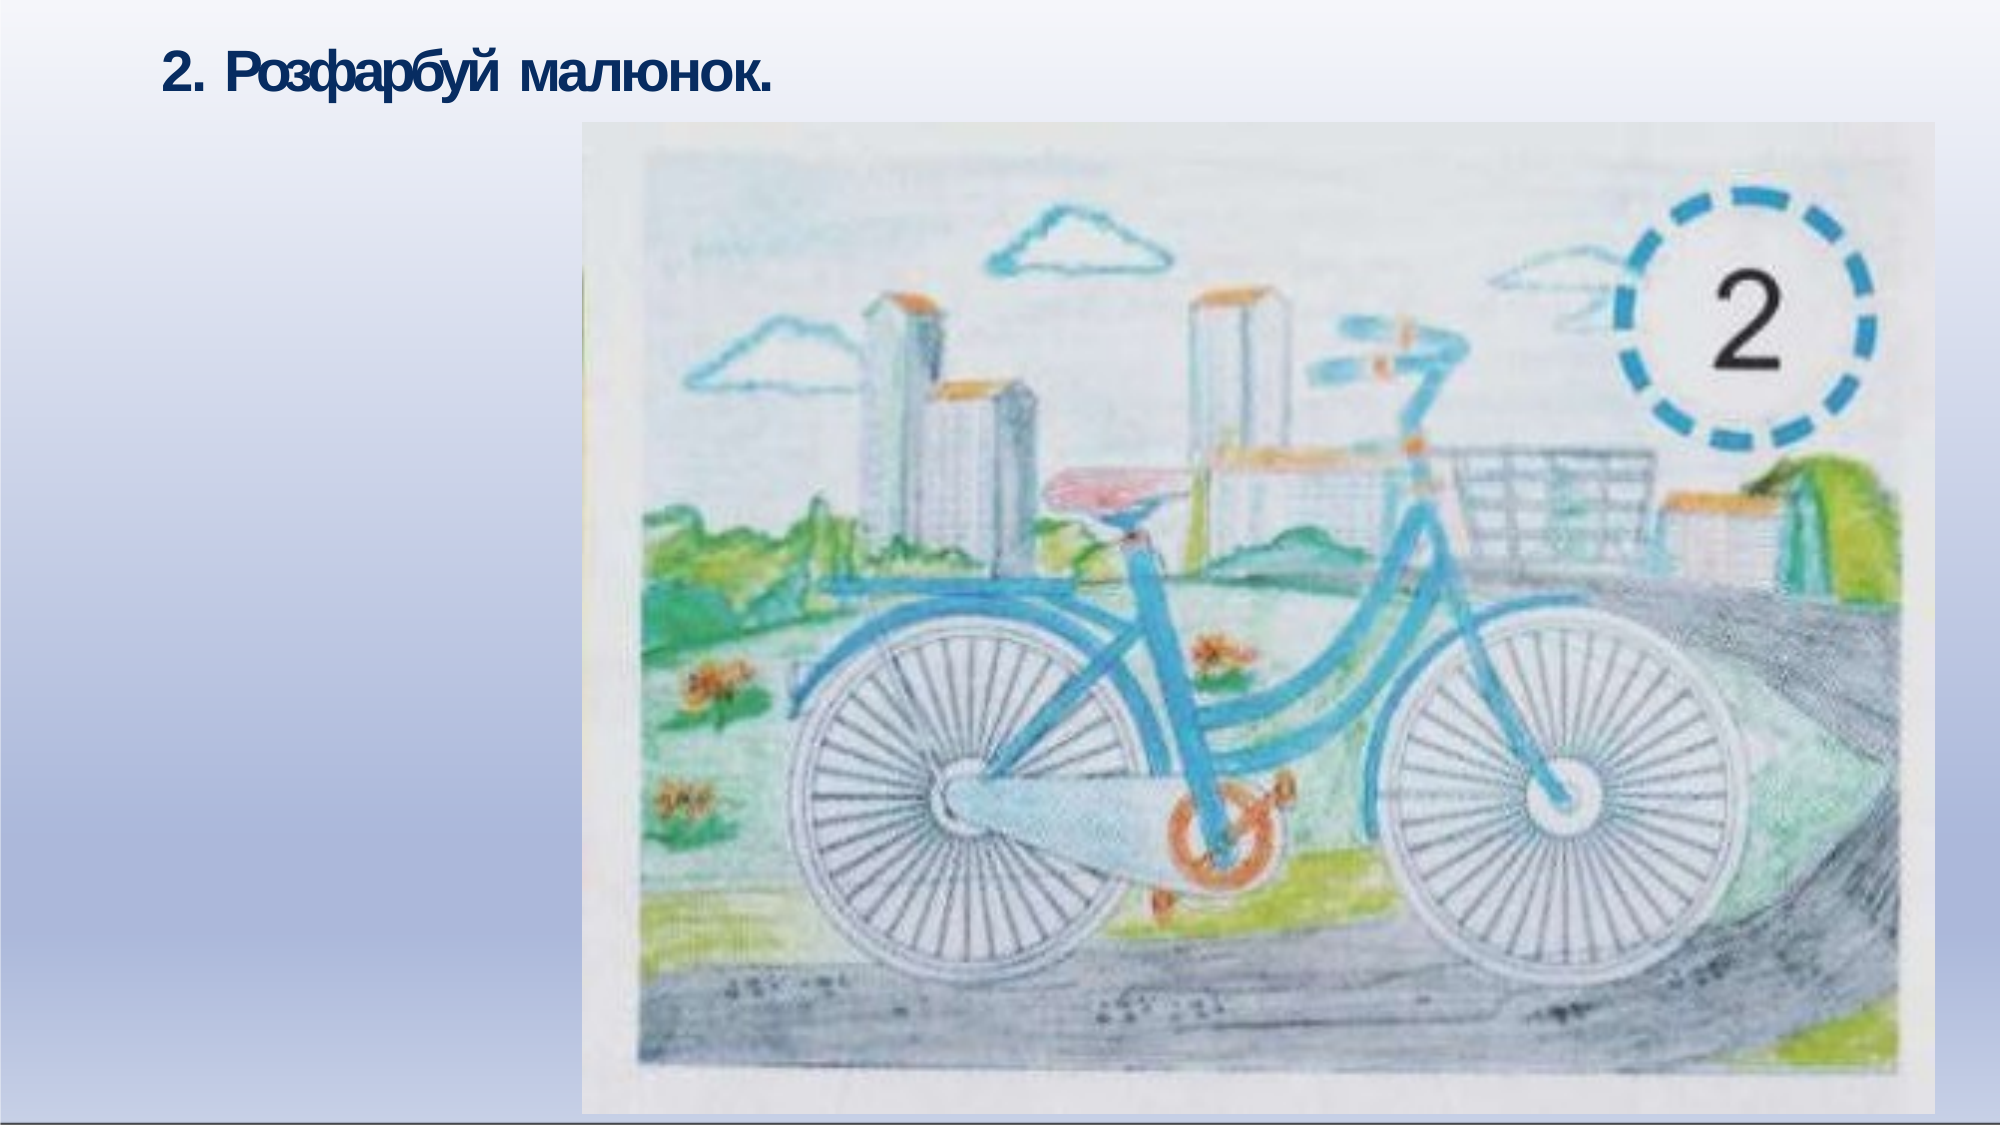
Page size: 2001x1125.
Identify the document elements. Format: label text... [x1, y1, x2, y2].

picture [0, 0, 2000, 1125]
title 2. Розфарбуй малюнок. [31, 8, 1969, 222]
